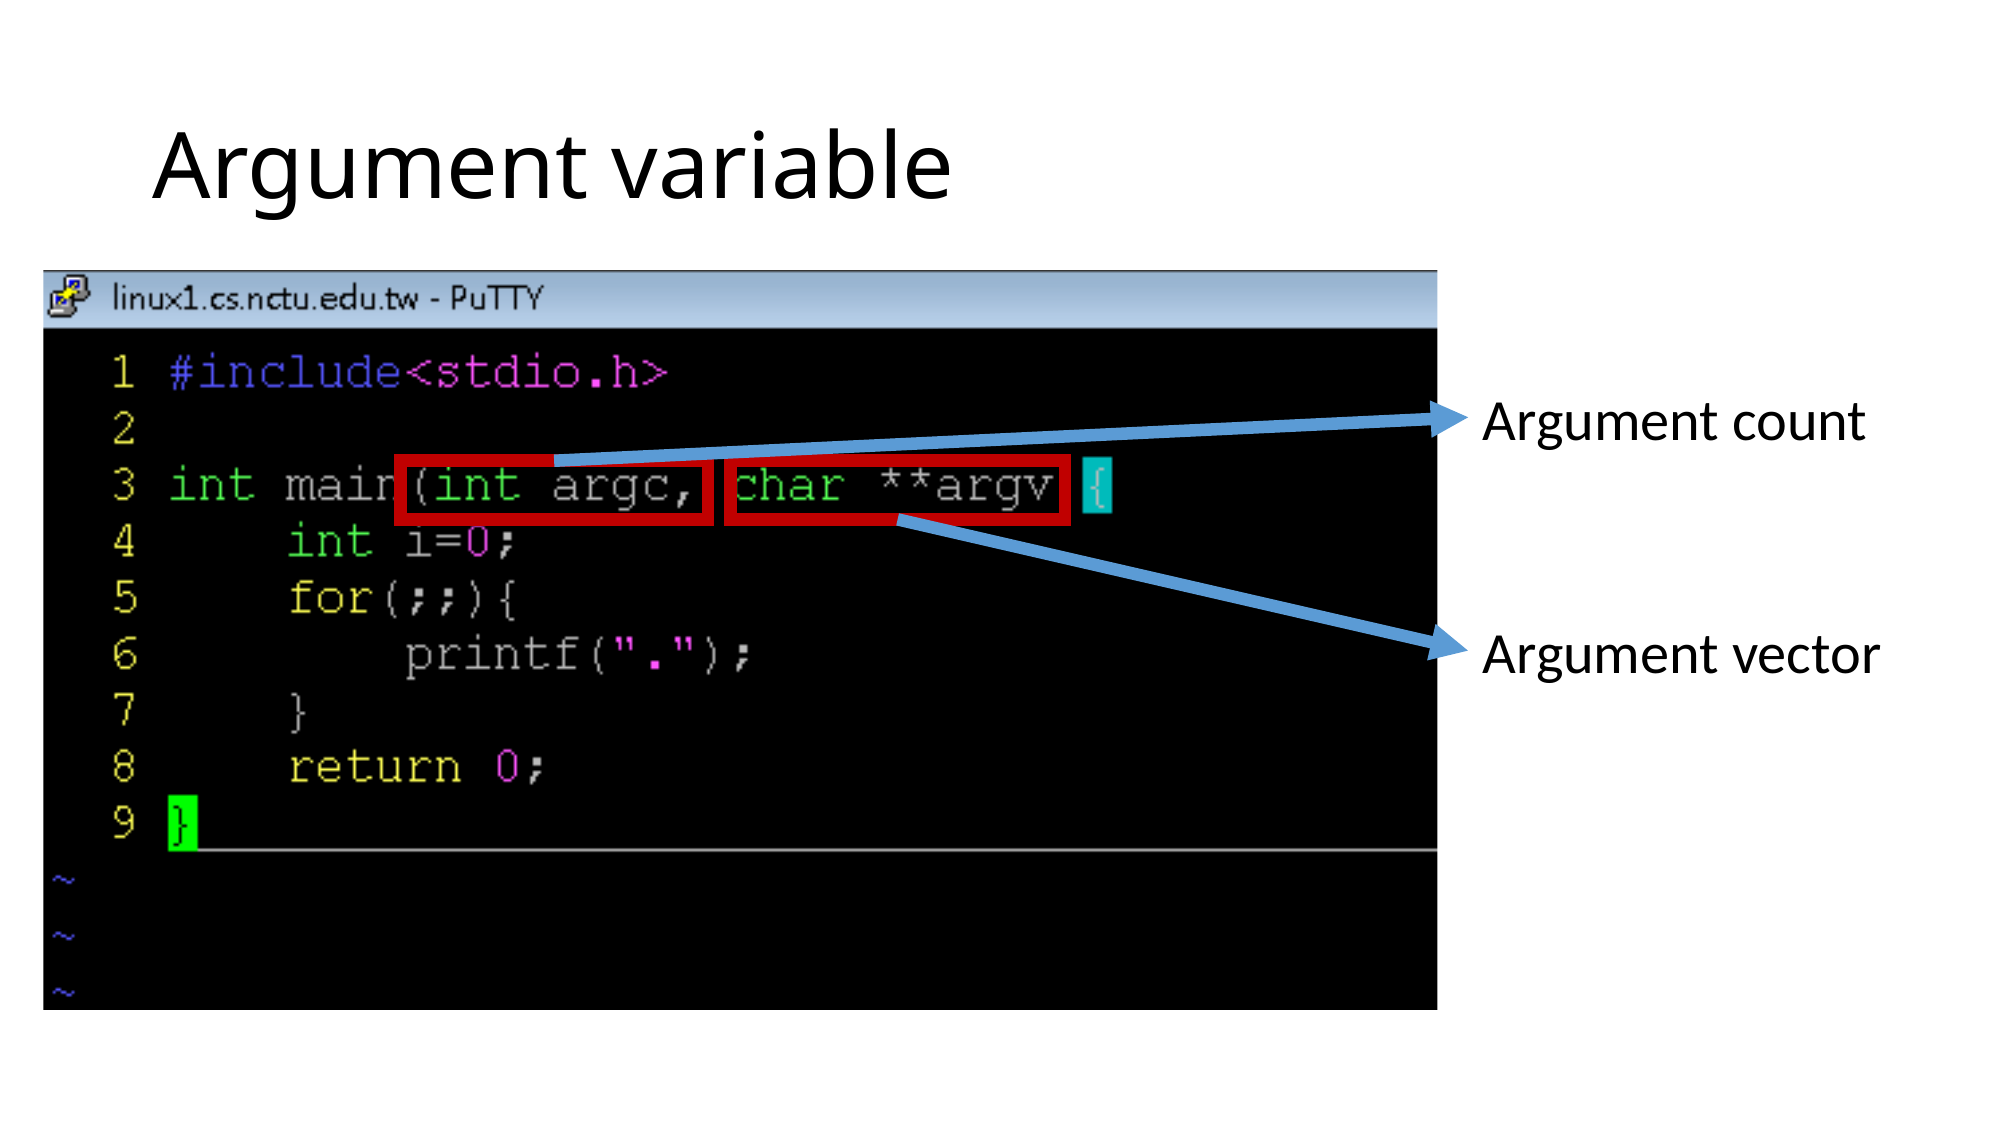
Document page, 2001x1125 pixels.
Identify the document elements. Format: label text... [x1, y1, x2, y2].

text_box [897, 519, 1466, 652]
text_box Argument count [1468, 374, 1883, 460]
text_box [554, 417, 1466, 461]
title Argument variable [137, 59, 1863, 278]
text_box Argument vector [1467, 608, 1897, 693]
picture [43, 270, 1438, 1010]
